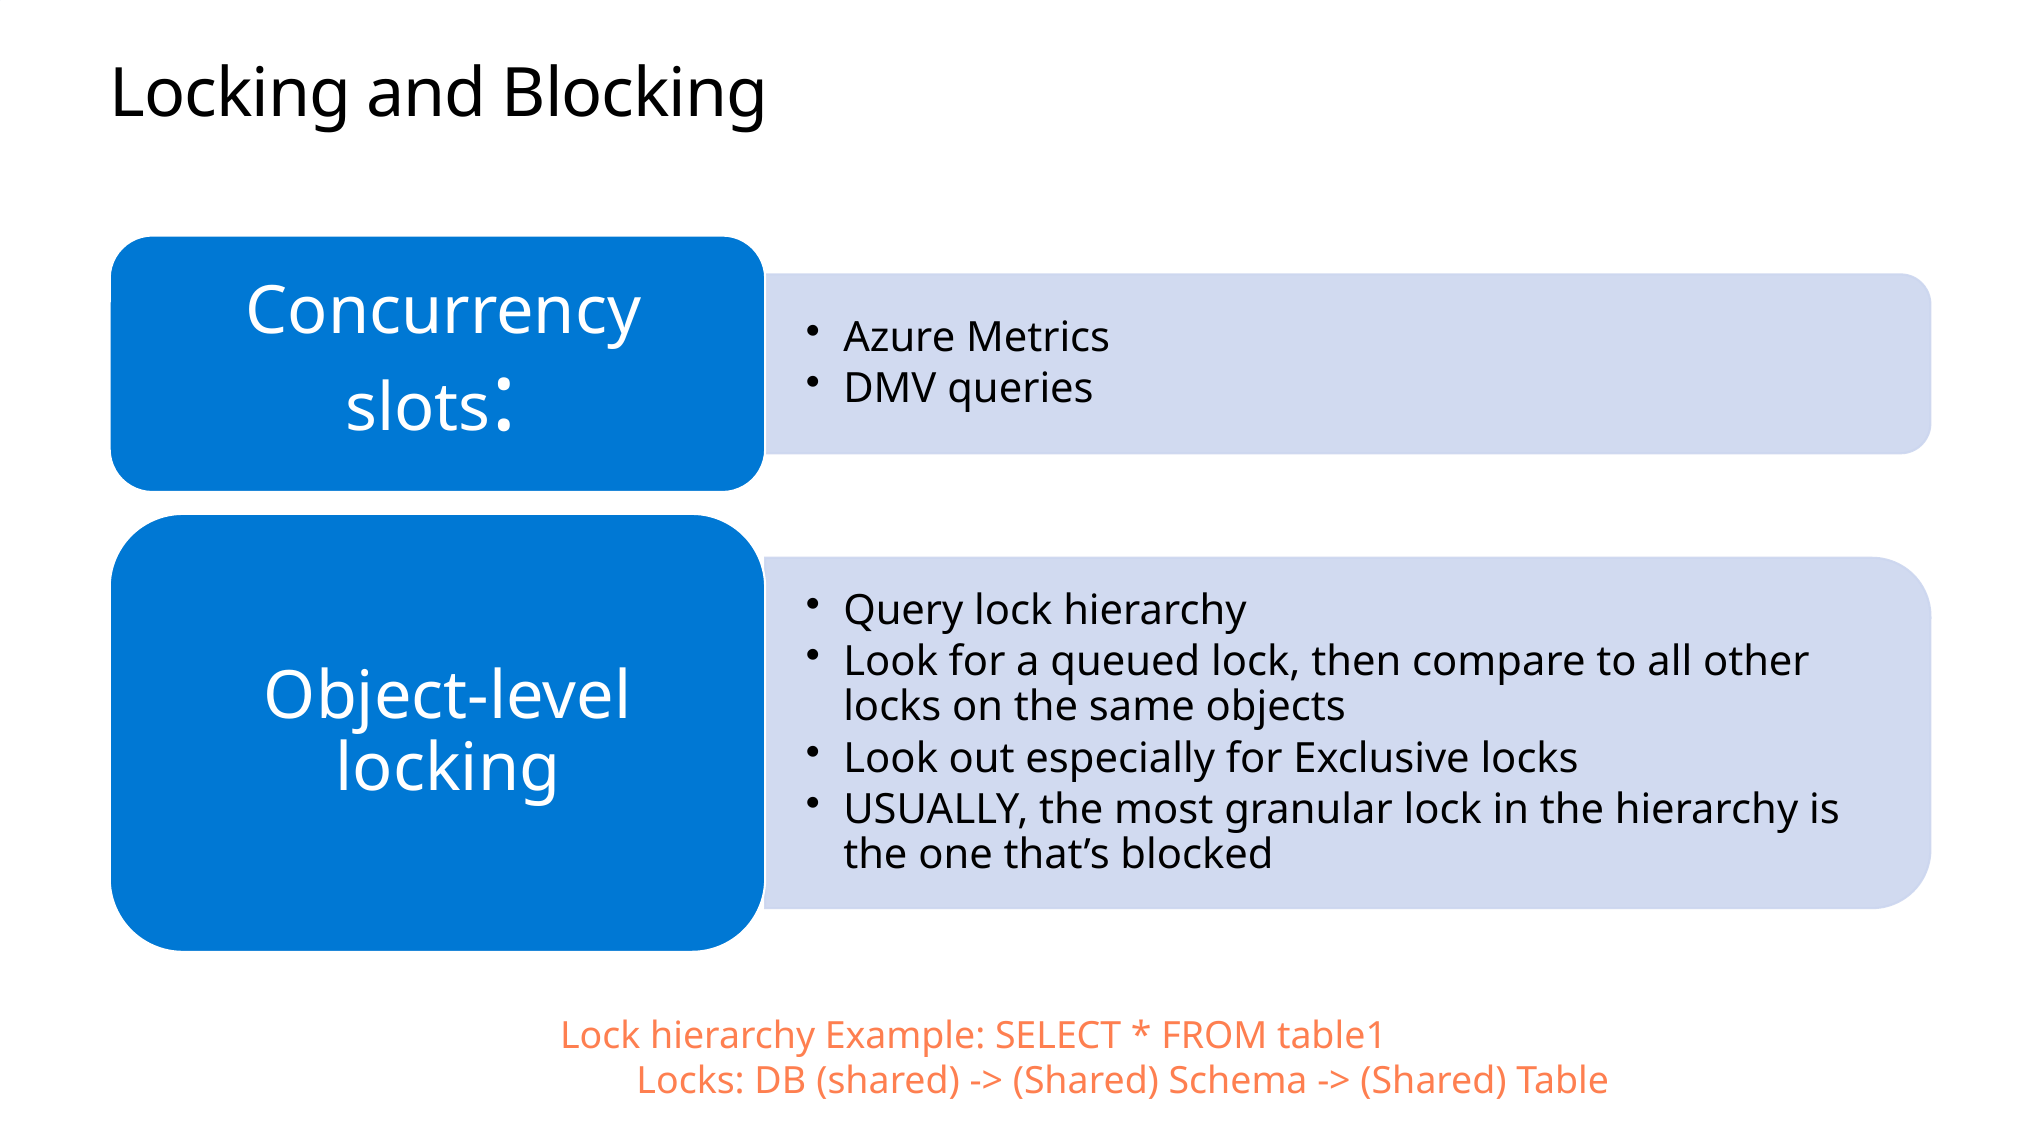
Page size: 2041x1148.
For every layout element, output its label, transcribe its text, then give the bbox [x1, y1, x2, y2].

title Locking and Blocking [109, 53, 1931, 131]
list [109, 235, 1931, 952]
text_box Lock hierarchy Example: SELECT * FROM table1 Locks: DB (shared) -> (Shared) Schema -> (Shared) Table [545, 1003, 1669, 1109]
